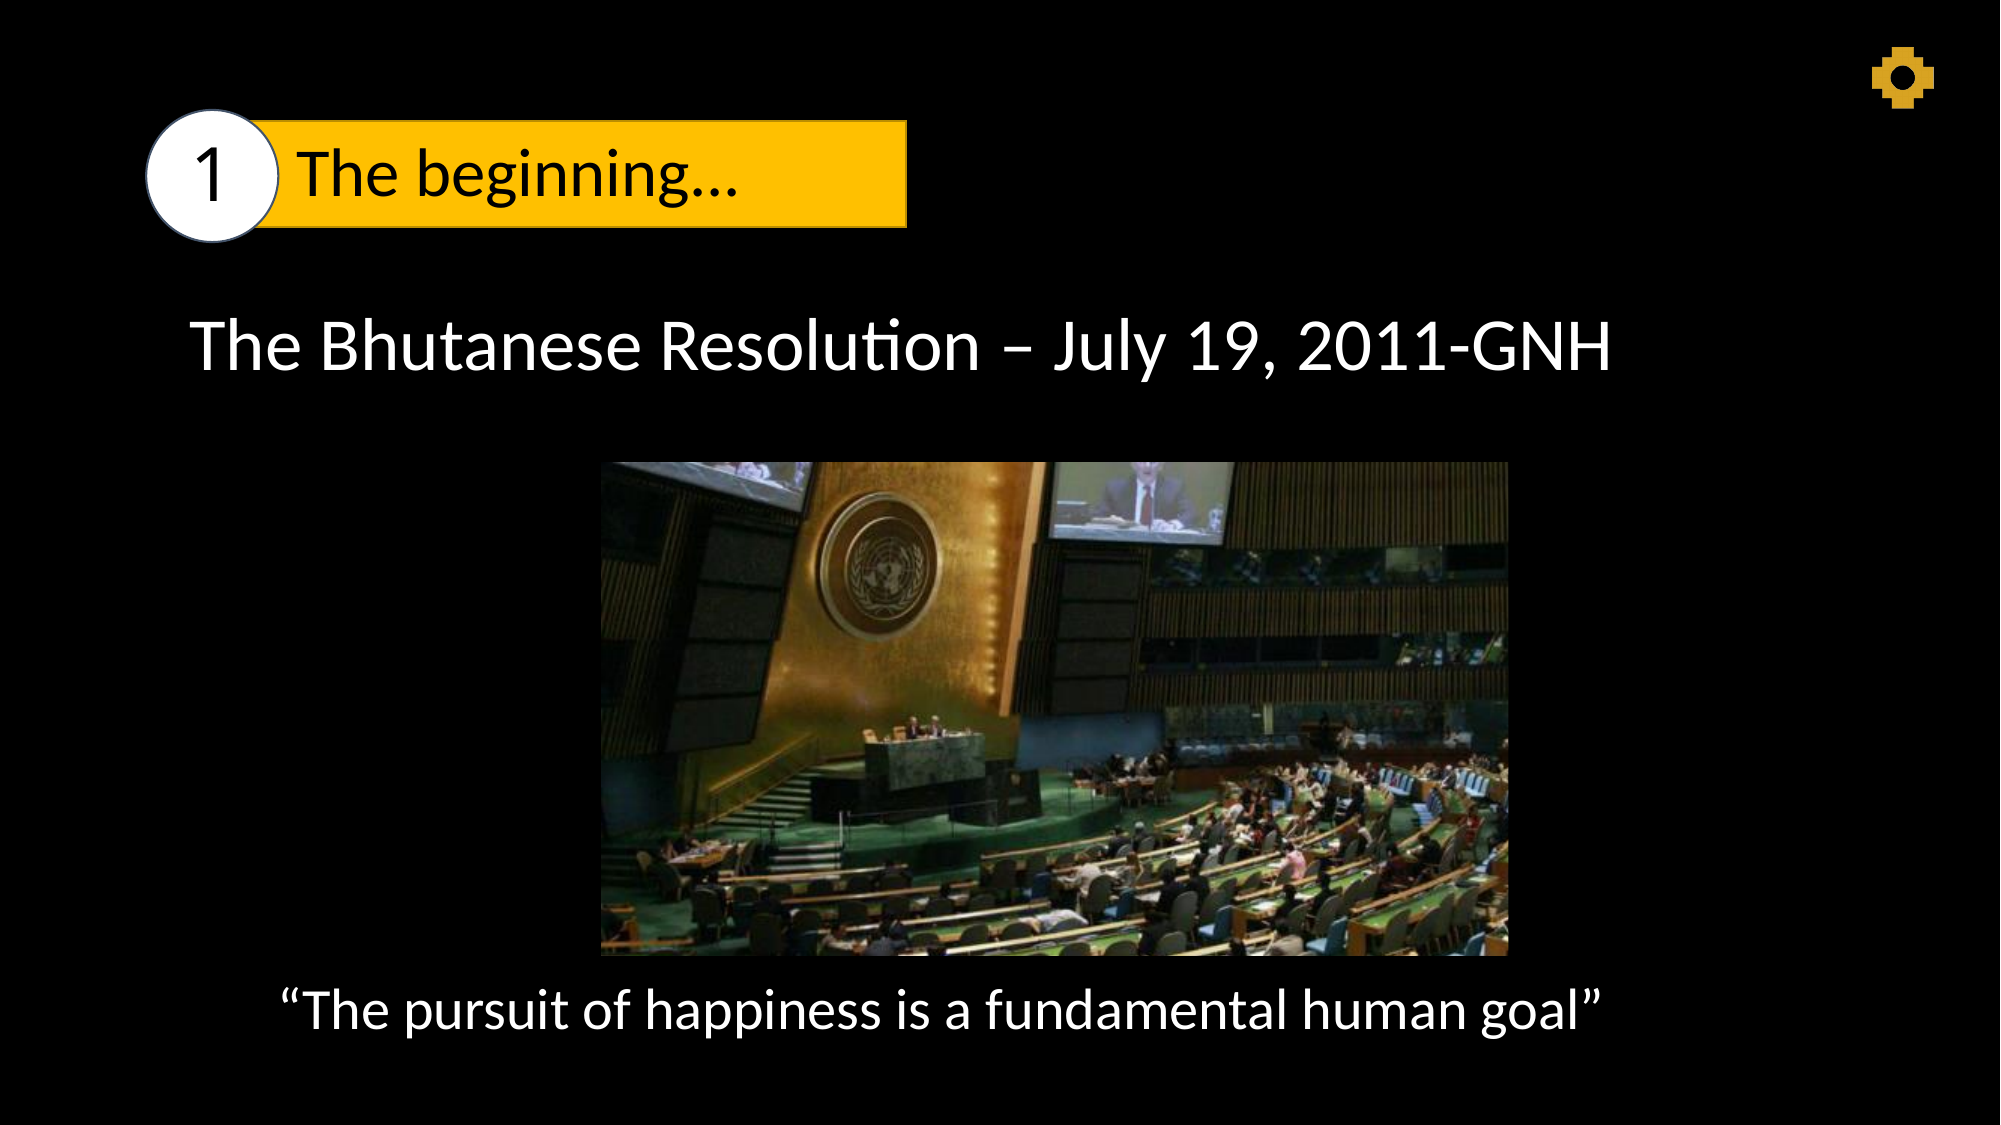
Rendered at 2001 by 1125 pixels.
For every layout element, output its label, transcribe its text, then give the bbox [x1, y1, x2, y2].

text_box 1 [175, 119, 249, 224]
text_box The Bhutanese Resolution – July 19, 2011-GNH [174, 287, 1731, 393]
picture [414, 439, 1509, 956]
text_box [176, 108, 248, 119]
text_box The beginning... [251, 120, 907, 228]
picture [1870, 45, 1935, 110]
text_box “The pursuit of happiness is a fundamental human goal” [249, 963, 1632, 1049]
text_box [145, 119, 280, 244]
